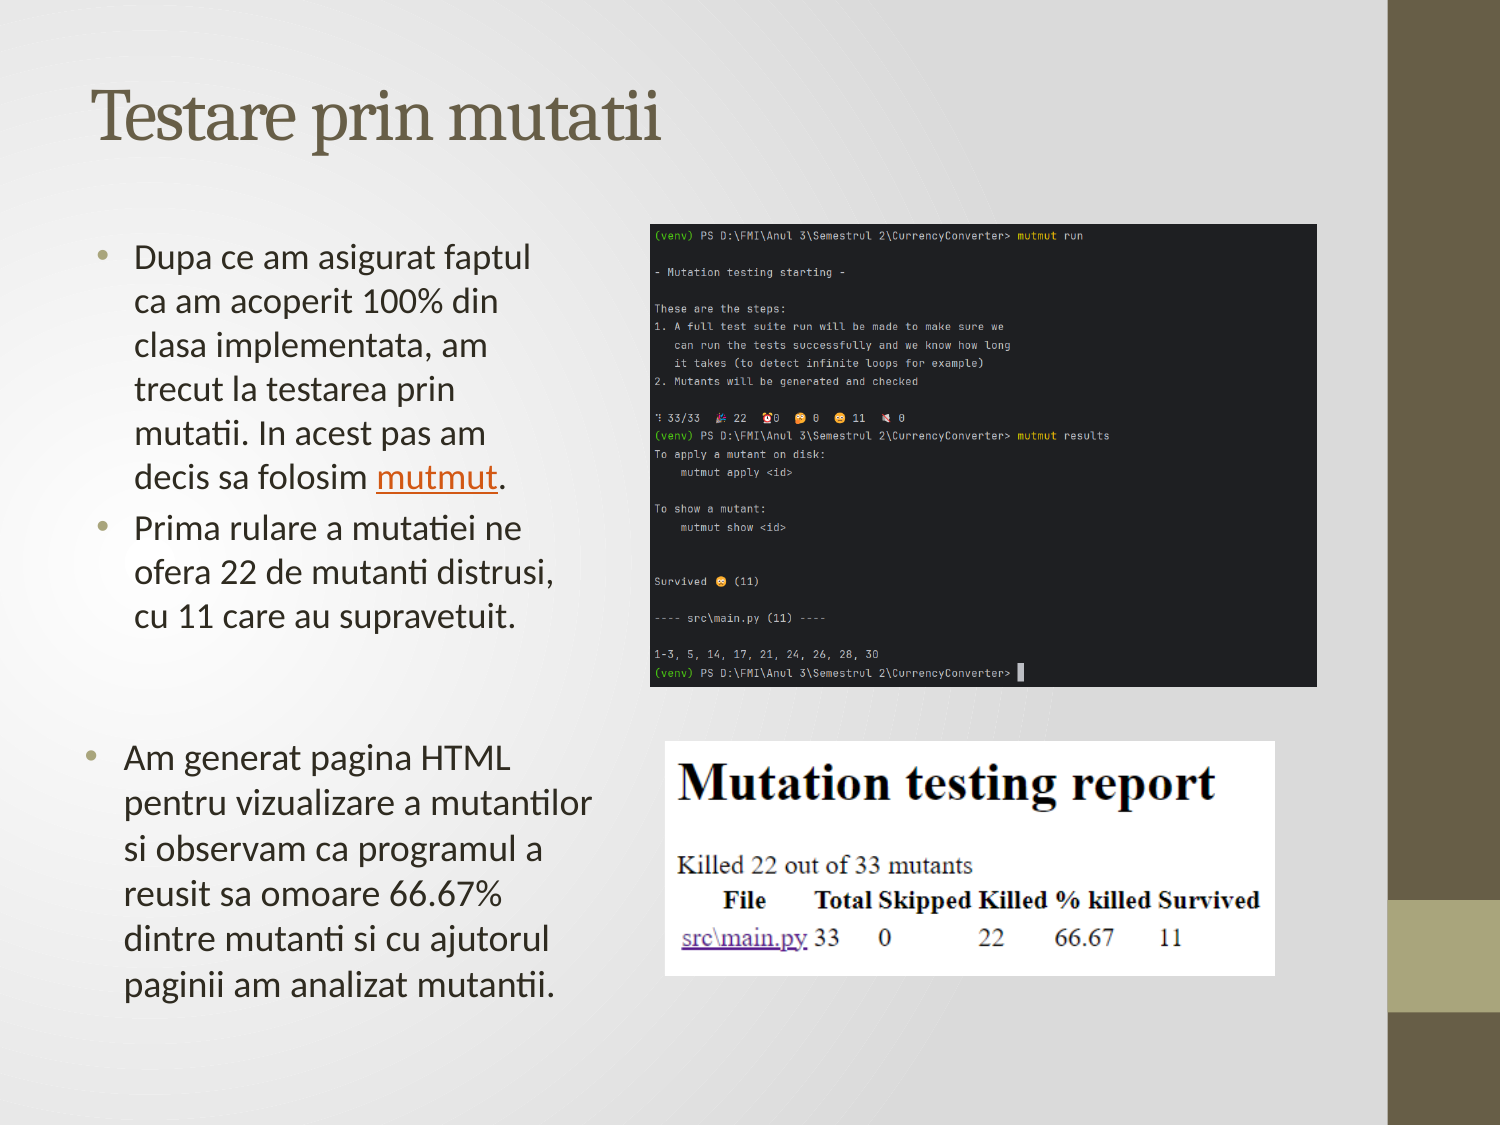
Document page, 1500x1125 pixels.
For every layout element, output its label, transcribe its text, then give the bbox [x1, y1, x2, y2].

title Testare prin mutatii [75, 45, 1325, 175]
list Dupa ce am asigurat faptul ca am acoperit 100% din clasa implementata, am trecut la testarea prin mutatii. In acest pas am decis sa folosim mutmut. Prima rulare a mutatiei ne ofera 22 de mutanti distrusi, cu 11 care au supravetuit. [62, 224, 575, 688]
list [649, 224, 1318, 687]
picture [664, 740, 1276, 977]
text_box Am generat pagina HTML pentru vizualizare a mutantilor si observam ca programul a reusit sa omoare 66.67% dintre mutanti si cu ajutorul paginii am analizat mutantii. [50, 724, 613, 1025]
